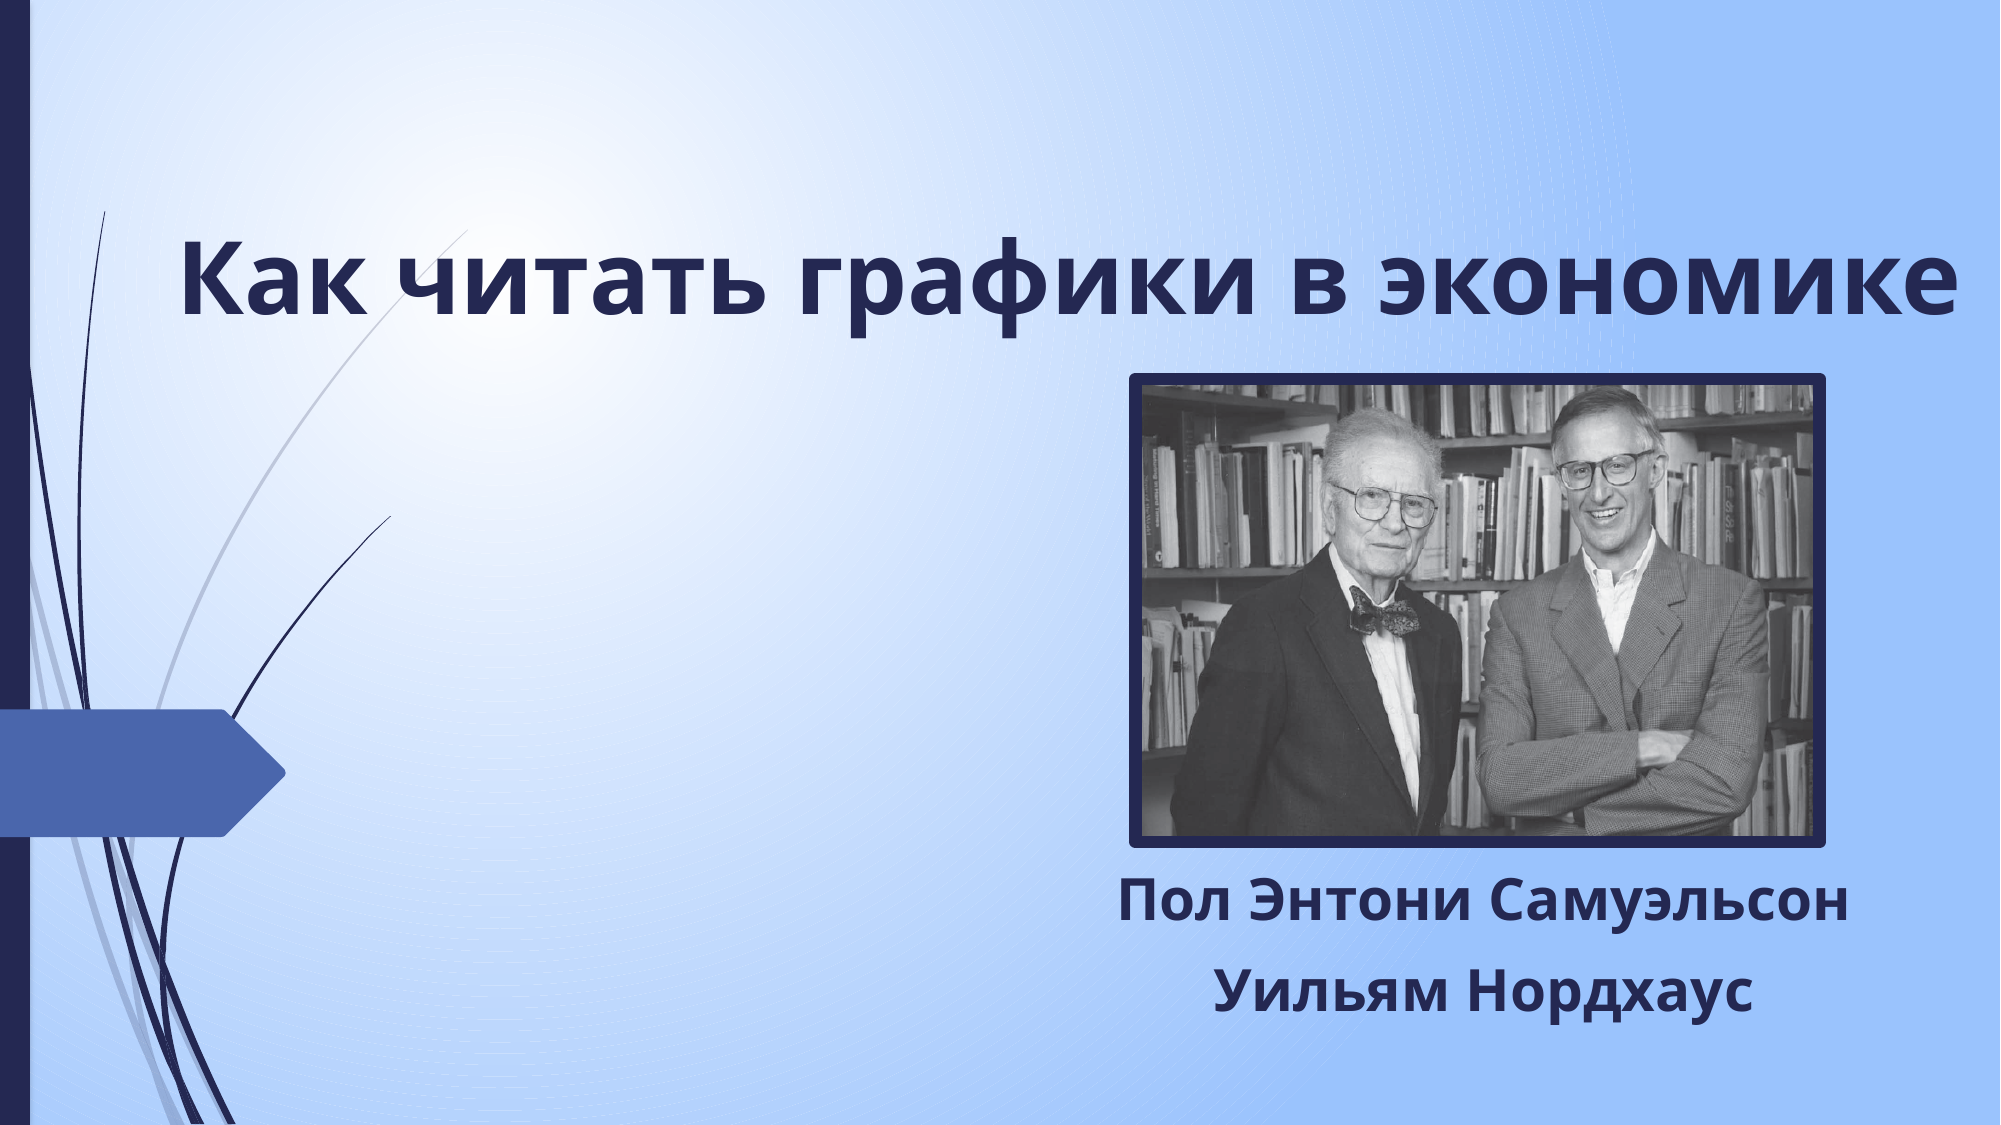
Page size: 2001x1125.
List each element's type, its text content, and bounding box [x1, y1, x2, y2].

subtitle Пол Энтони Самуэльсон Уильям Нордхаус [1037, 854, 1930, 1040]
title Как читать графики в экономике [137, 90, 2000, 342]
picture [1141, 385, 1814, 836]
